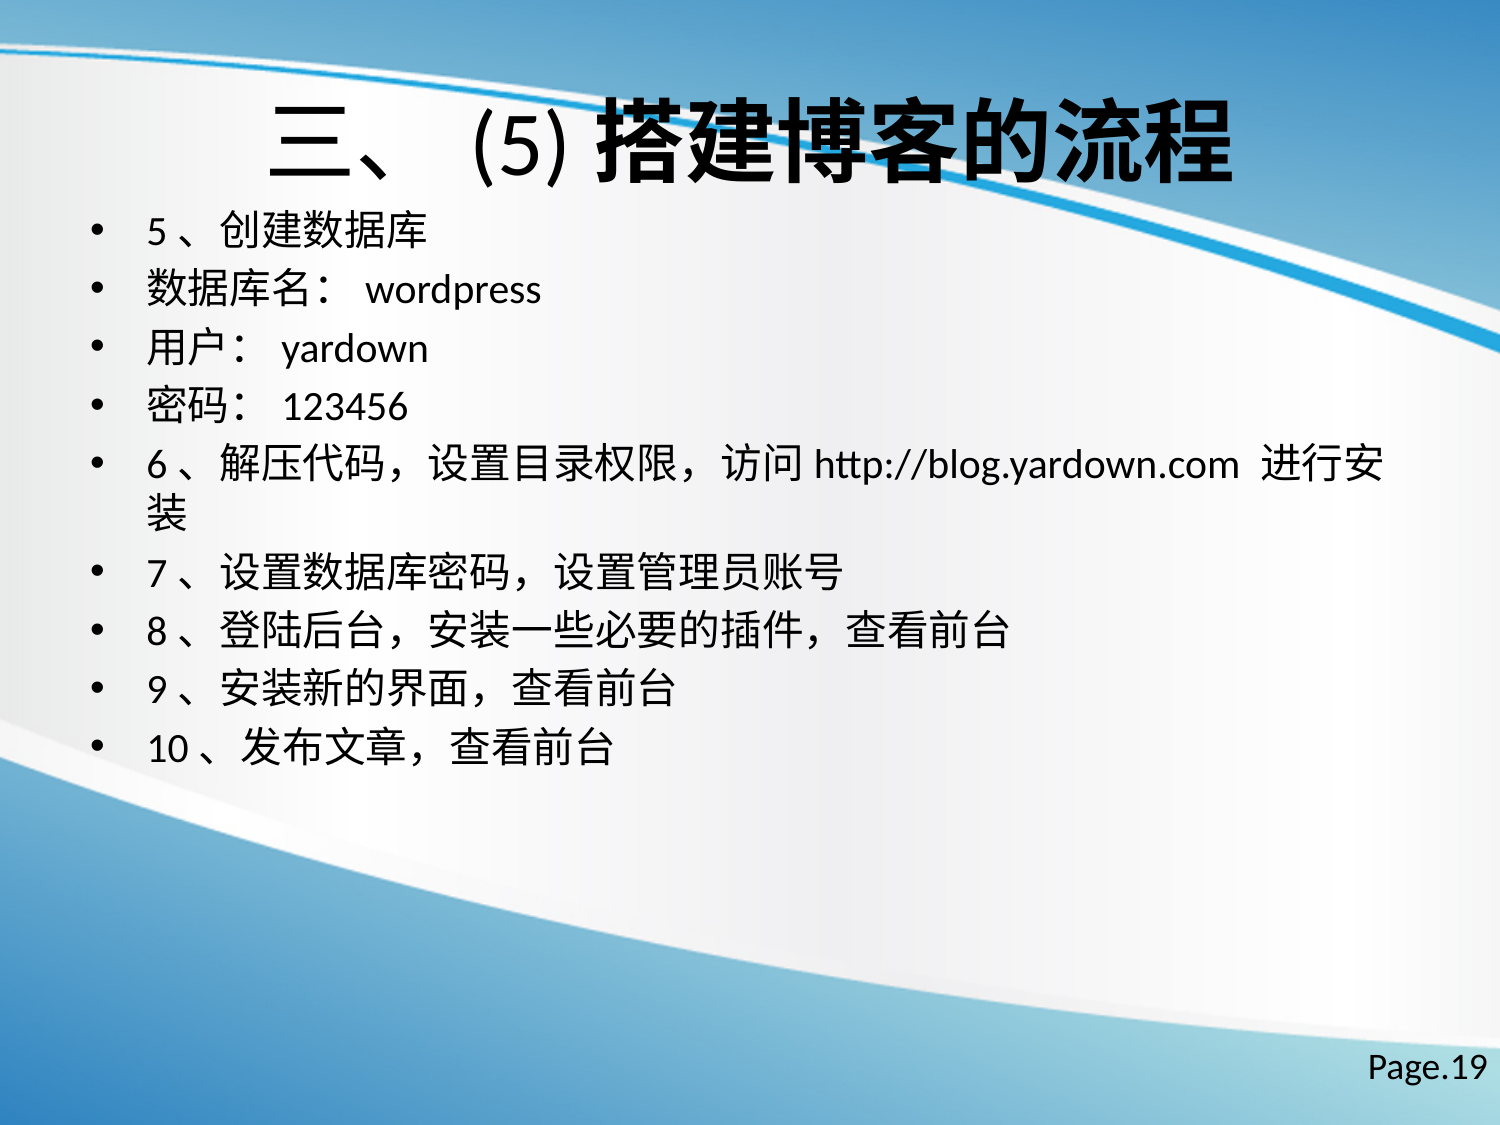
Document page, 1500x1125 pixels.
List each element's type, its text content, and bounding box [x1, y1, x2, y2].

title 三、(5)搭建博客的流程 [75, 45, 1425, 196]
picture [0, 0, 1500, 1125]
list 5、创建数据库 数据库名：wordpress 用户：yardown 密码：123456 6、解压代码，设置目录权限，访问http://blog.yardown.com 进行安装 7、设置数据库密码，设置管理员账号 8、登陆后台，安装一些必要的插件，查看前台 9、安装新的界面，查看前台 10、发布文章，查看前台 [75, 196, 1425, 1035]
text_box Page.19 [1353, 1034, 1500, 1095]
